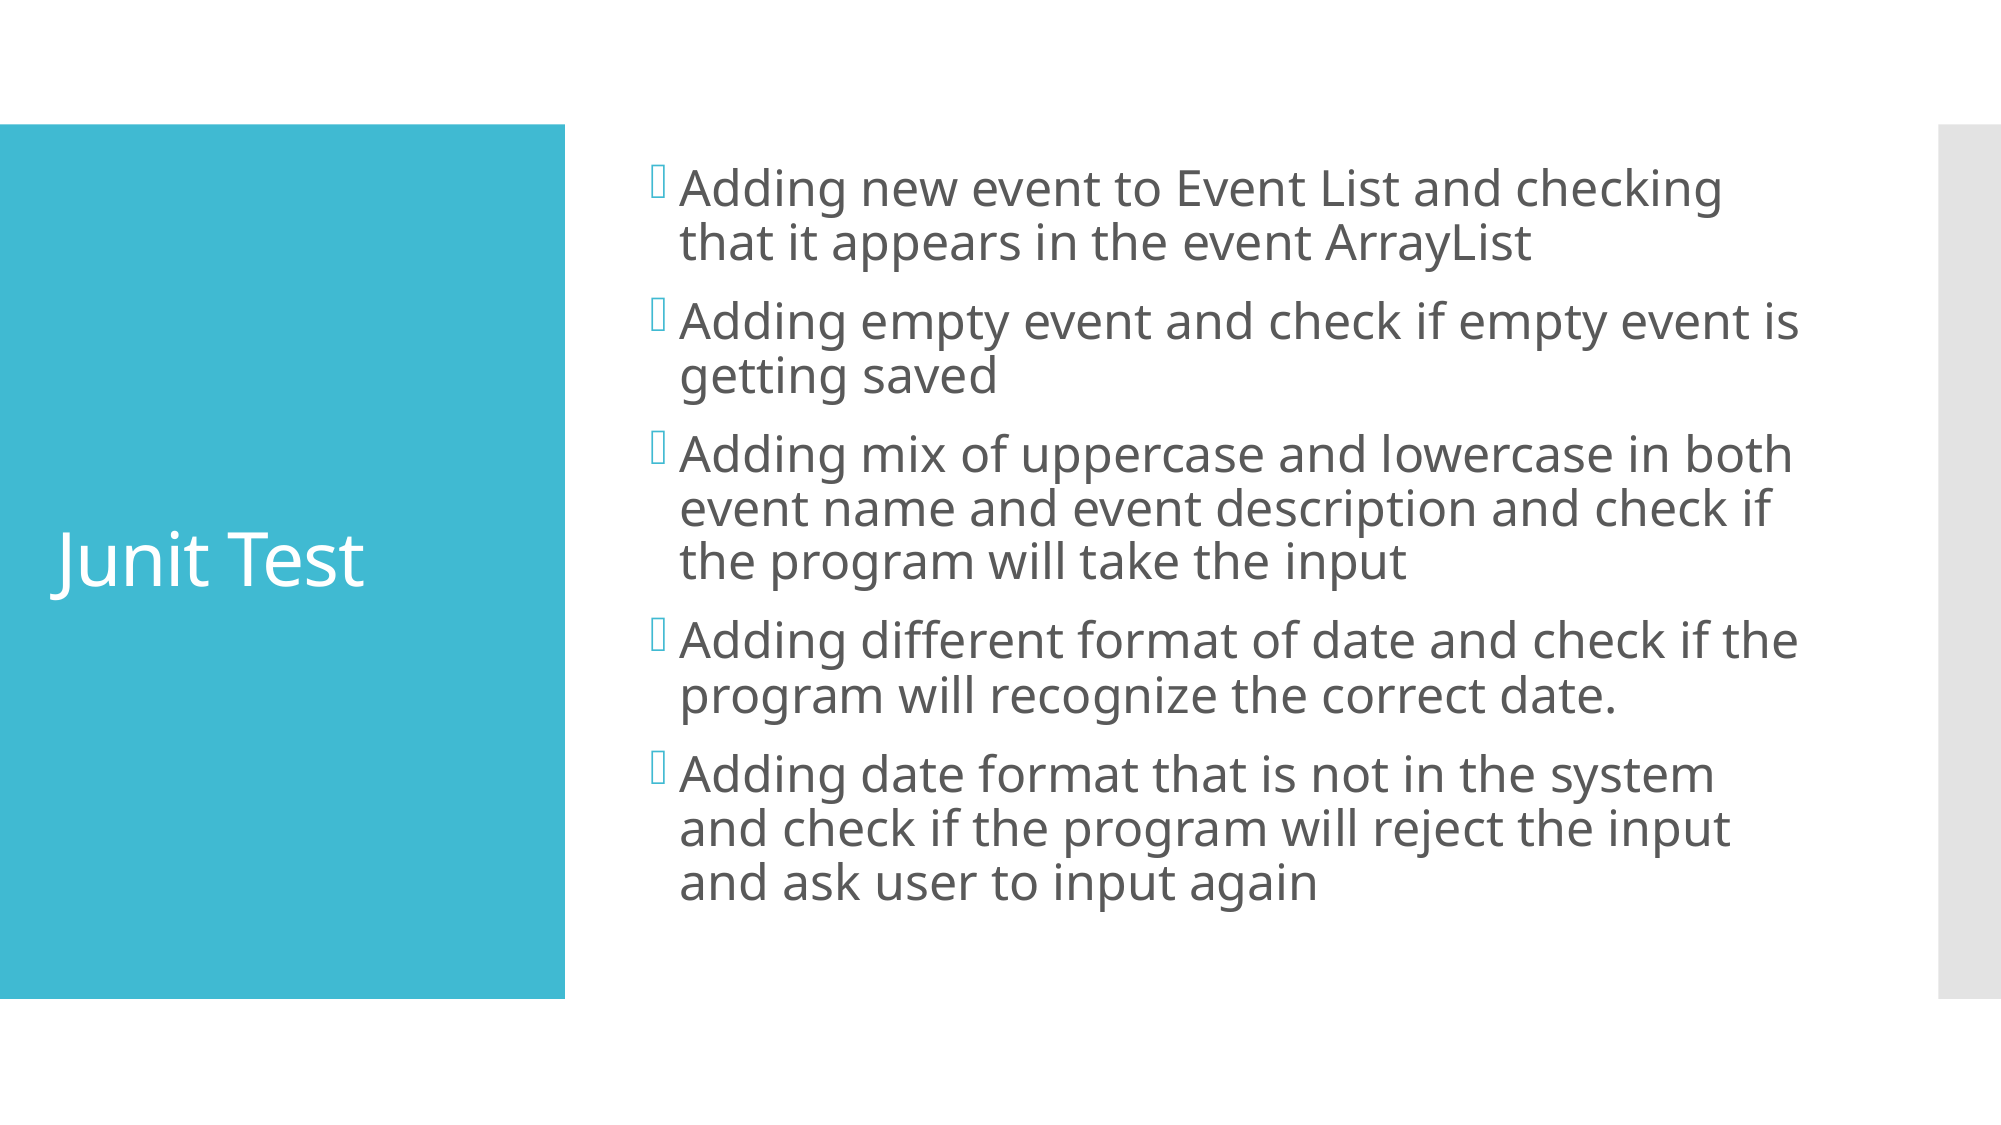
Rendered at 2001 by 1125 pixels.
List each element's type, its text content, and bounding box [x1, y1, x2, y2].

title Junit Test [41, 184, 525, 940]
list Adding new event to Event List and checking that it appears in the event ArrayList Adding empty event and check if empty event is getting saved Adding mix of uppercase and lowercase in both event name and event description and check if the program will take the input Adding different format of date and check if the program will recognize the correct date. Adding date format that is not in the system and check if the program will reject the input and ask user to input again [634, 141, 1835, 998]
